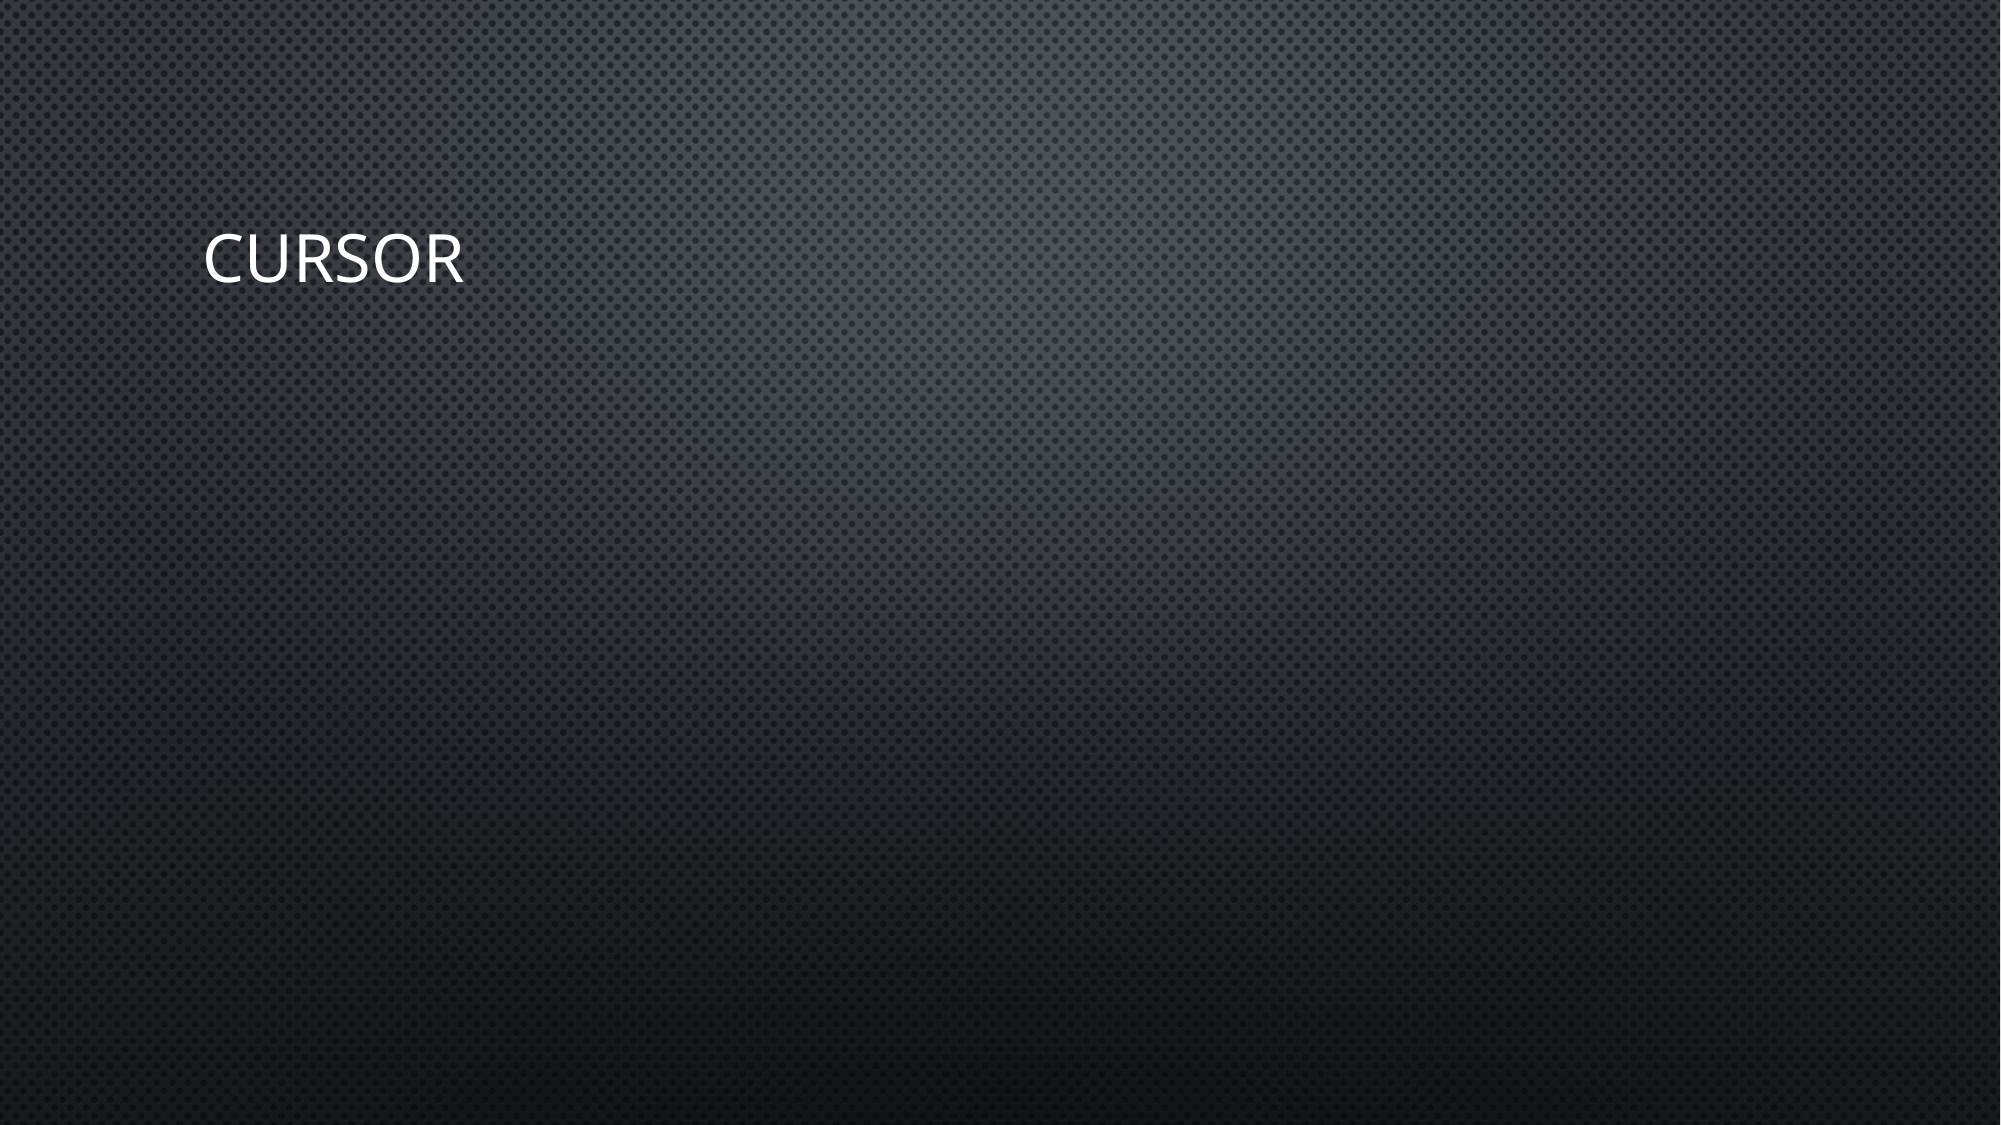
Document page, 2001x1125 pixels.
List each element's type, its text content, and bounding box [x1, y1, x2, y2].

title Cursor [187, 99, 1813, 413]
